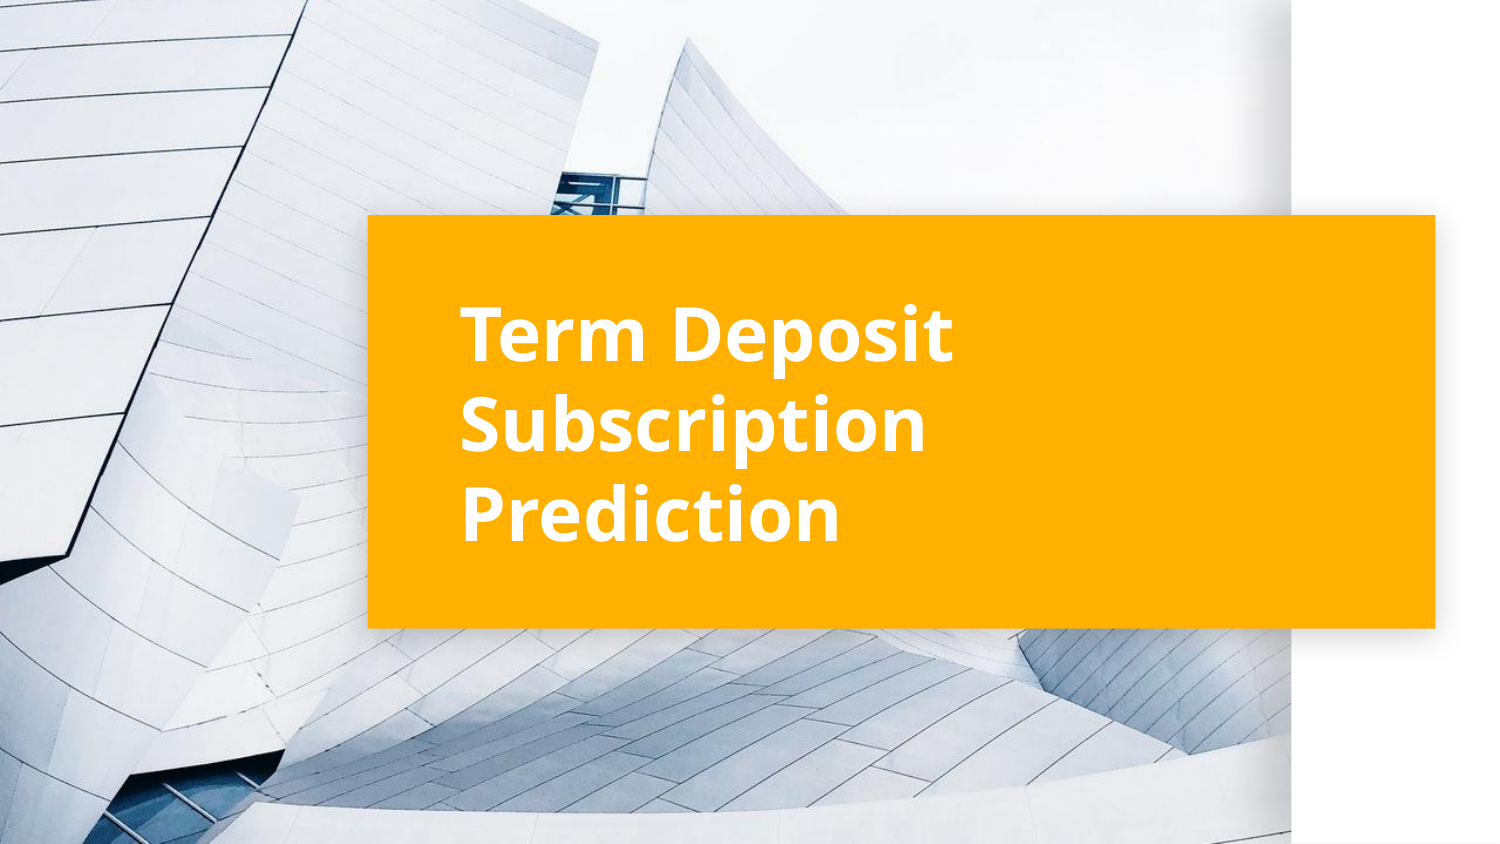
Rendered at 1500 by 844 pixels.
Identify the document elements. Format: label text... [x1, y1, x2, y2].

picture [0, 0, 1291, 844]
title Term Deposit Subscription Prediction [444, 215, 1343, 629]
